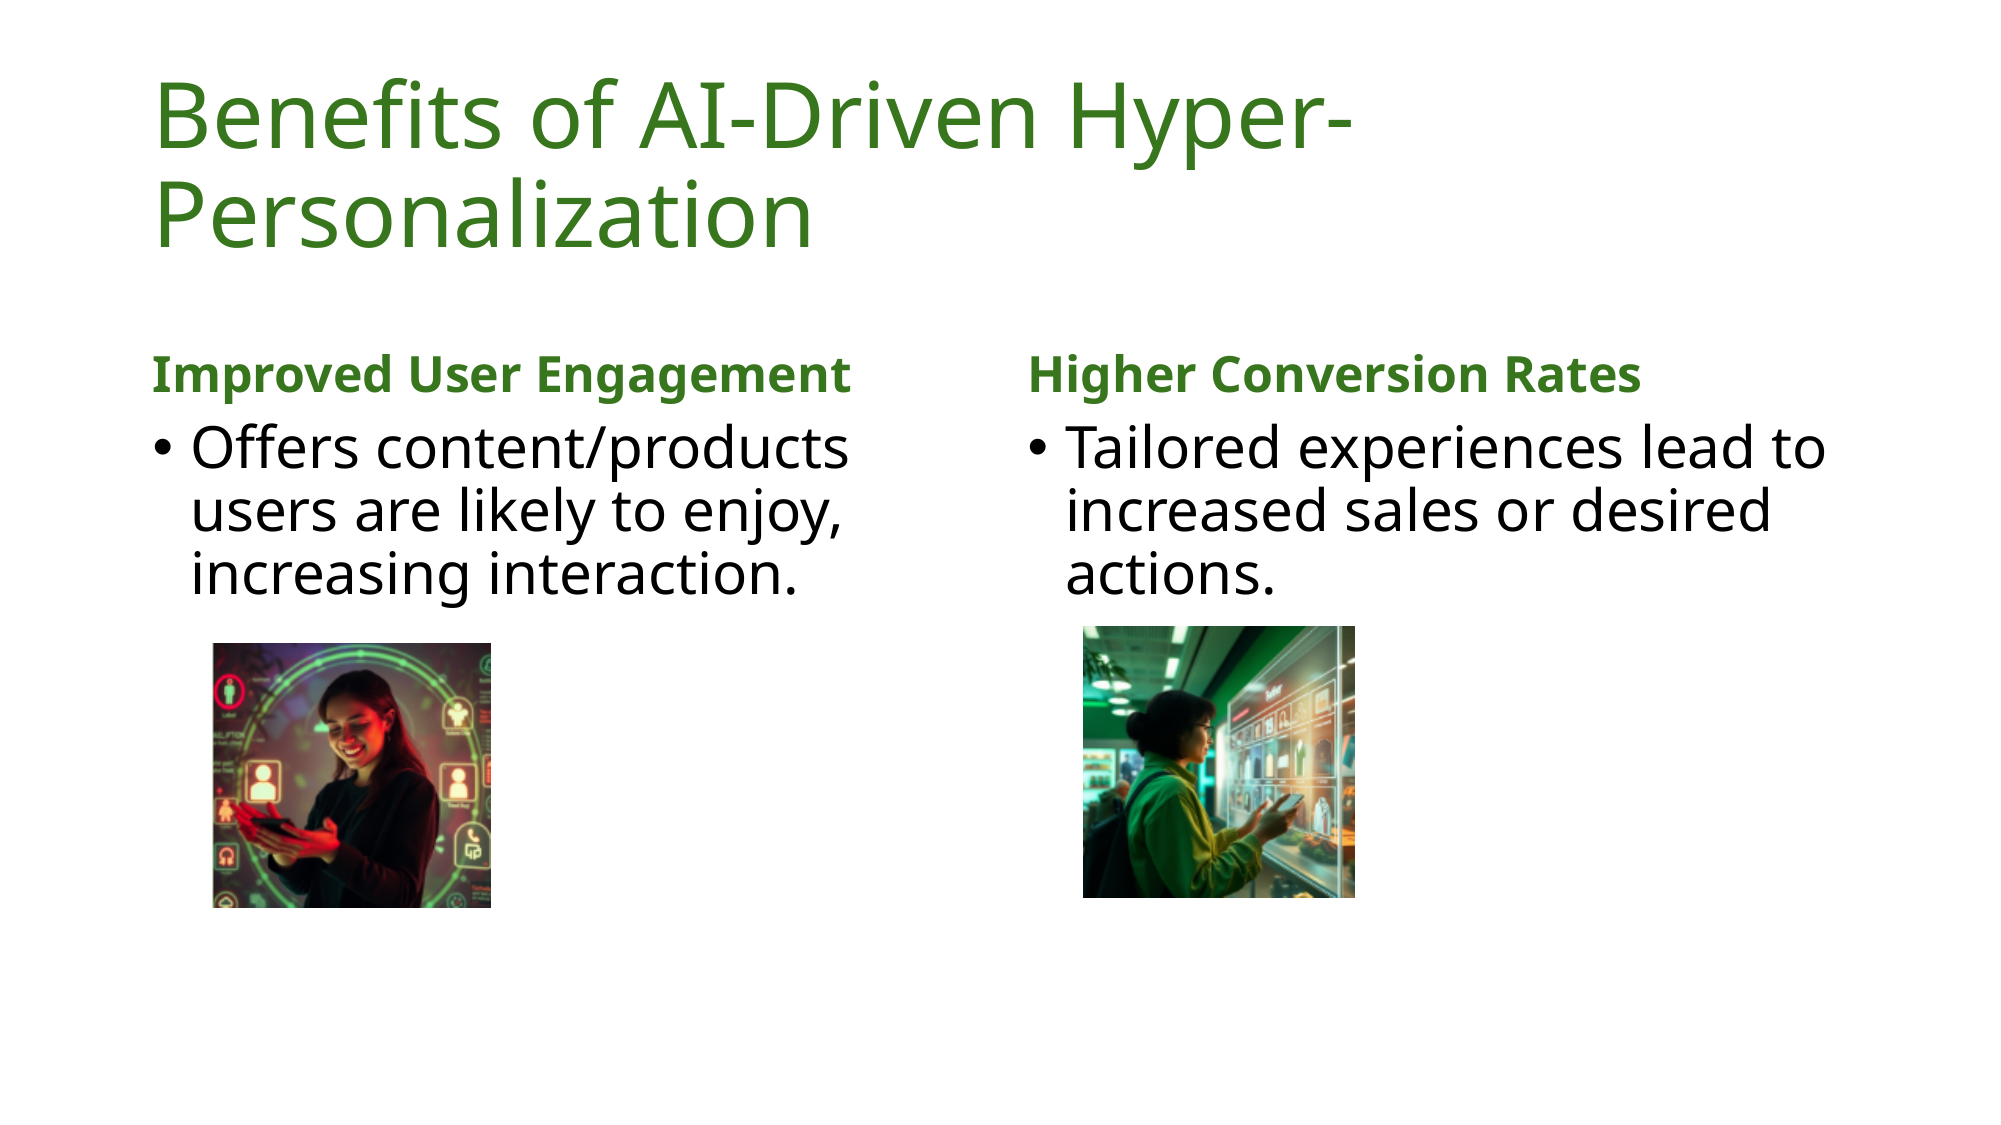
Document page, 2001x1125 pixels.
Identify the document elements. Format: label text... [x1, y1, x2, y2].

list Tailored experiences lead to increased sales or desired actions. [1012, 410, 1863, 1016]
list Offers content/products users are likely to enjoy, increasing interaction. [137, 410, 984, 1016]
picture [1083, 626, 1355, 898]
list Higher Conversion Rates [1012, 275, 1863, 410]
title Benefits of AI-Driven Hyper-Personalization [137, 59, 1863, 278]
picture [212, 643, 491, 908]
list Improved User Engagement [137, 275, 984, 410]
